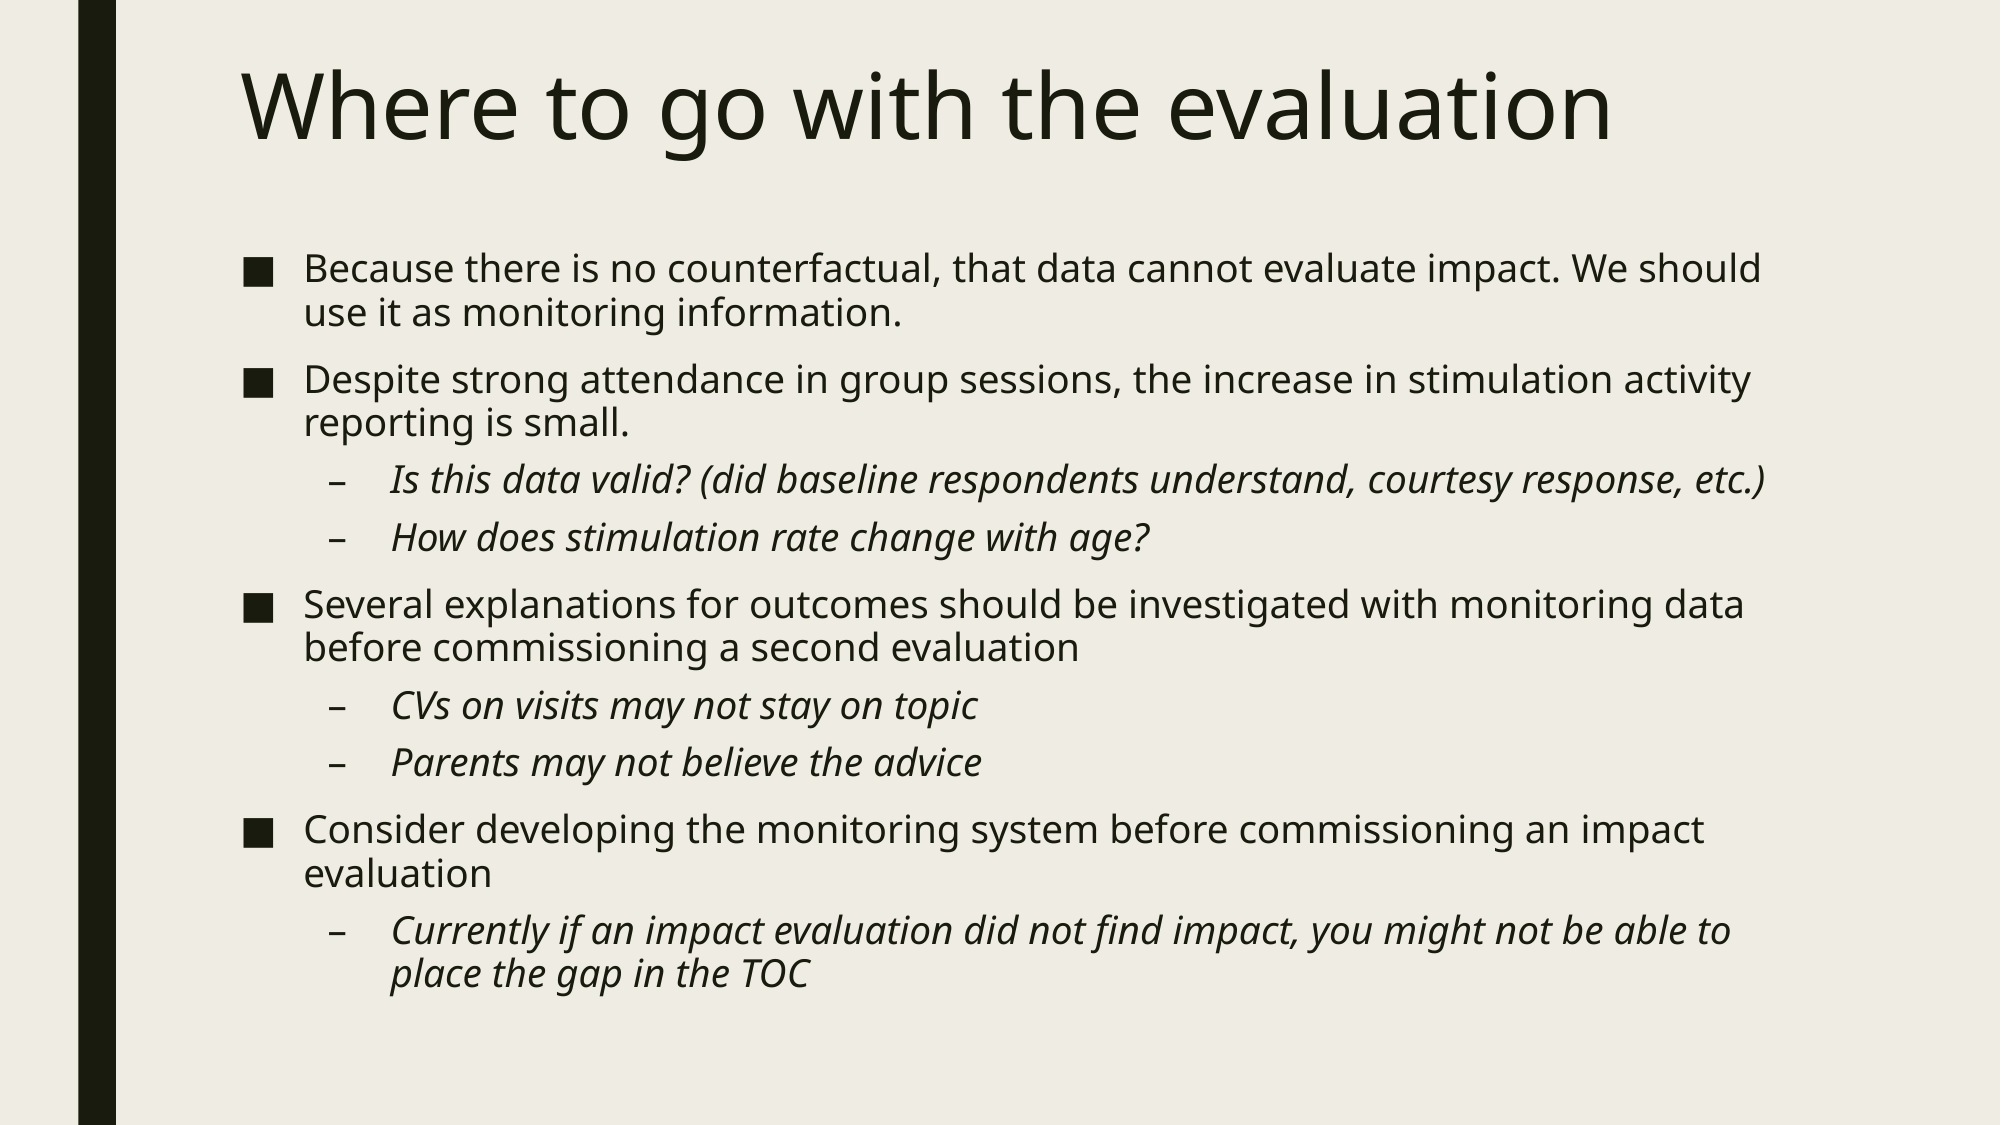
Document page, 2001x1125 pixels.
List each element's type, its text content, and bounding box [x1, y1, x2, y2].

title Where to go with the evaluation [225, 53, 1800, 211]
list Because there is no counterfactual, that data cannot evaluate impact. We should use it as monitoring information. Despite strong attendance in group sessions, the increase in stimulation activity reporting is small. Is this data valid? (did baseline respondents understand, courtesy response, etc.) How does stimulation rate change with age? Several explanations for outcomes should be investigated with monitoring data before commissioning a second evaluation CVs on visits may not stay on topic Parents may not believe the advice Consider developing the monitoring system before commissioning an impact evaluation Currently if an impact evaluation did not find impact, you might not be able to place the gap in the TOC [225, 239, 1800, 1005]
